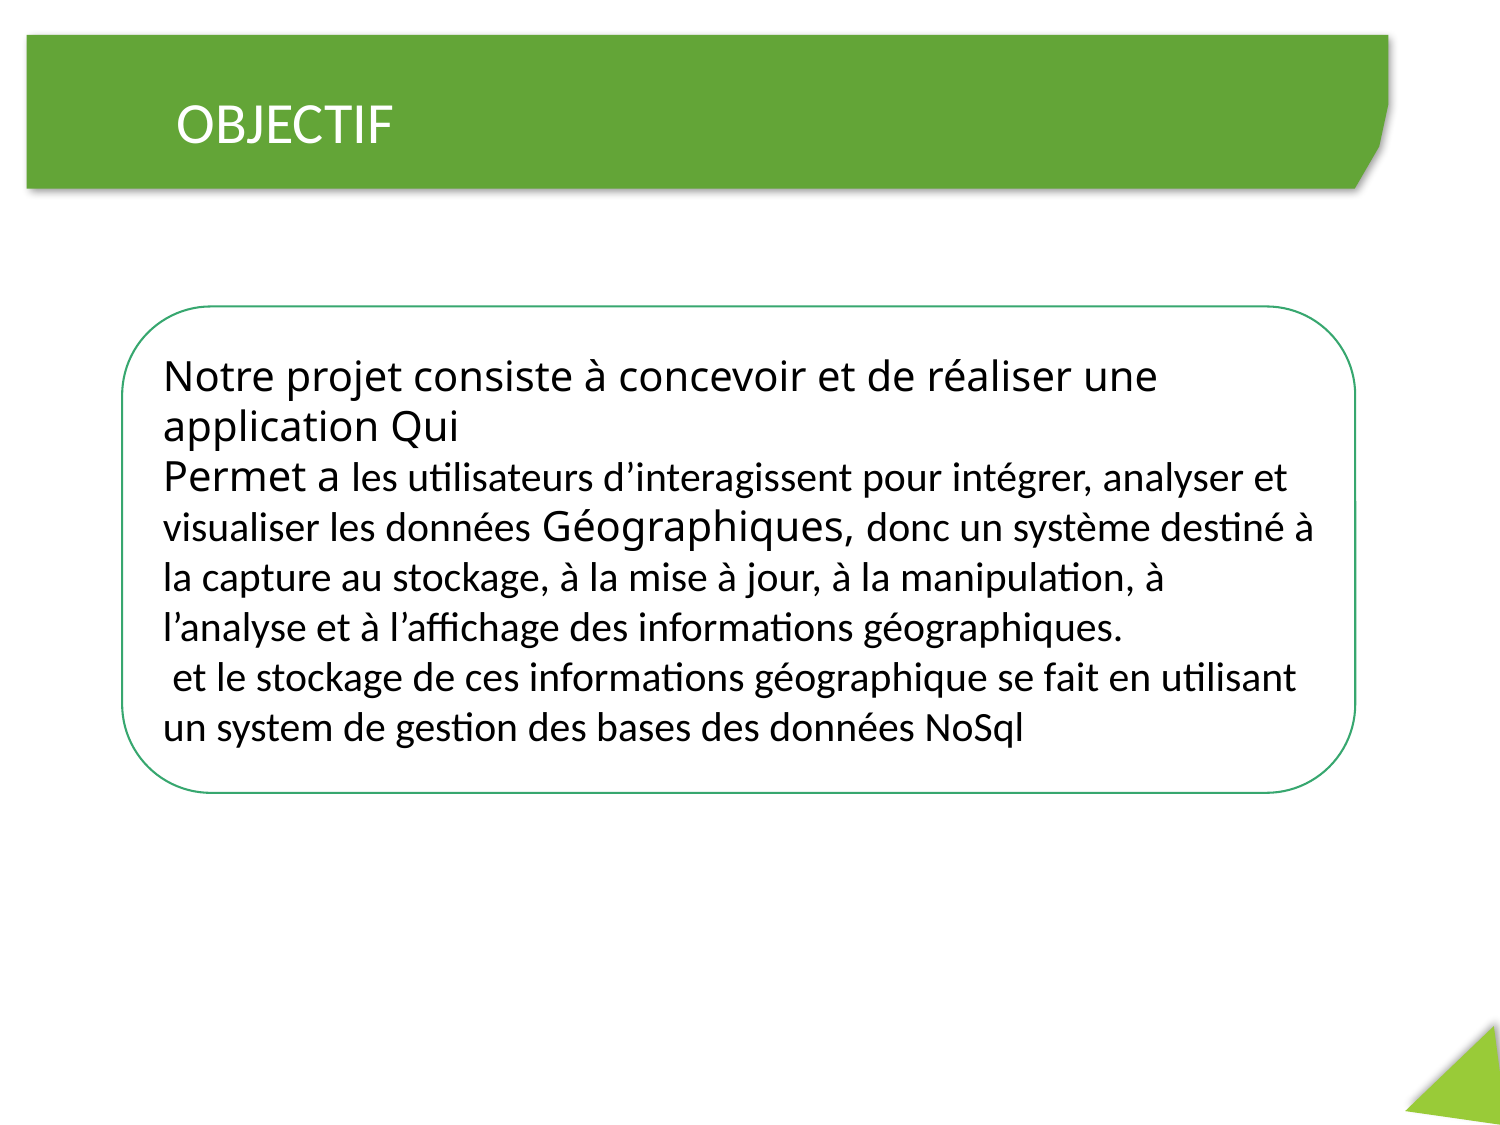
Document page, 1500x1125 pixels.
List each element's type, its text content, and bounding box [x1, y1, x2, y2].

text_box Notre projet consiste à concevoir et de réaliser une application Qui Permet a les utilisateurs d’interagissent pour intégrer, analyser et visualiser les données Géographiques, donc un système destiné à la capture au stockage, à la mise à jour, à la manipulation, à l’analyse et à l’affichage des informations géographiques. et le stockage de ces informations géographique se fait en utilisant un system de gestion des bases des données NoSql [121, 305, 1357, 794]
text_box OBJECTIF [0, 78, 571, 163]
